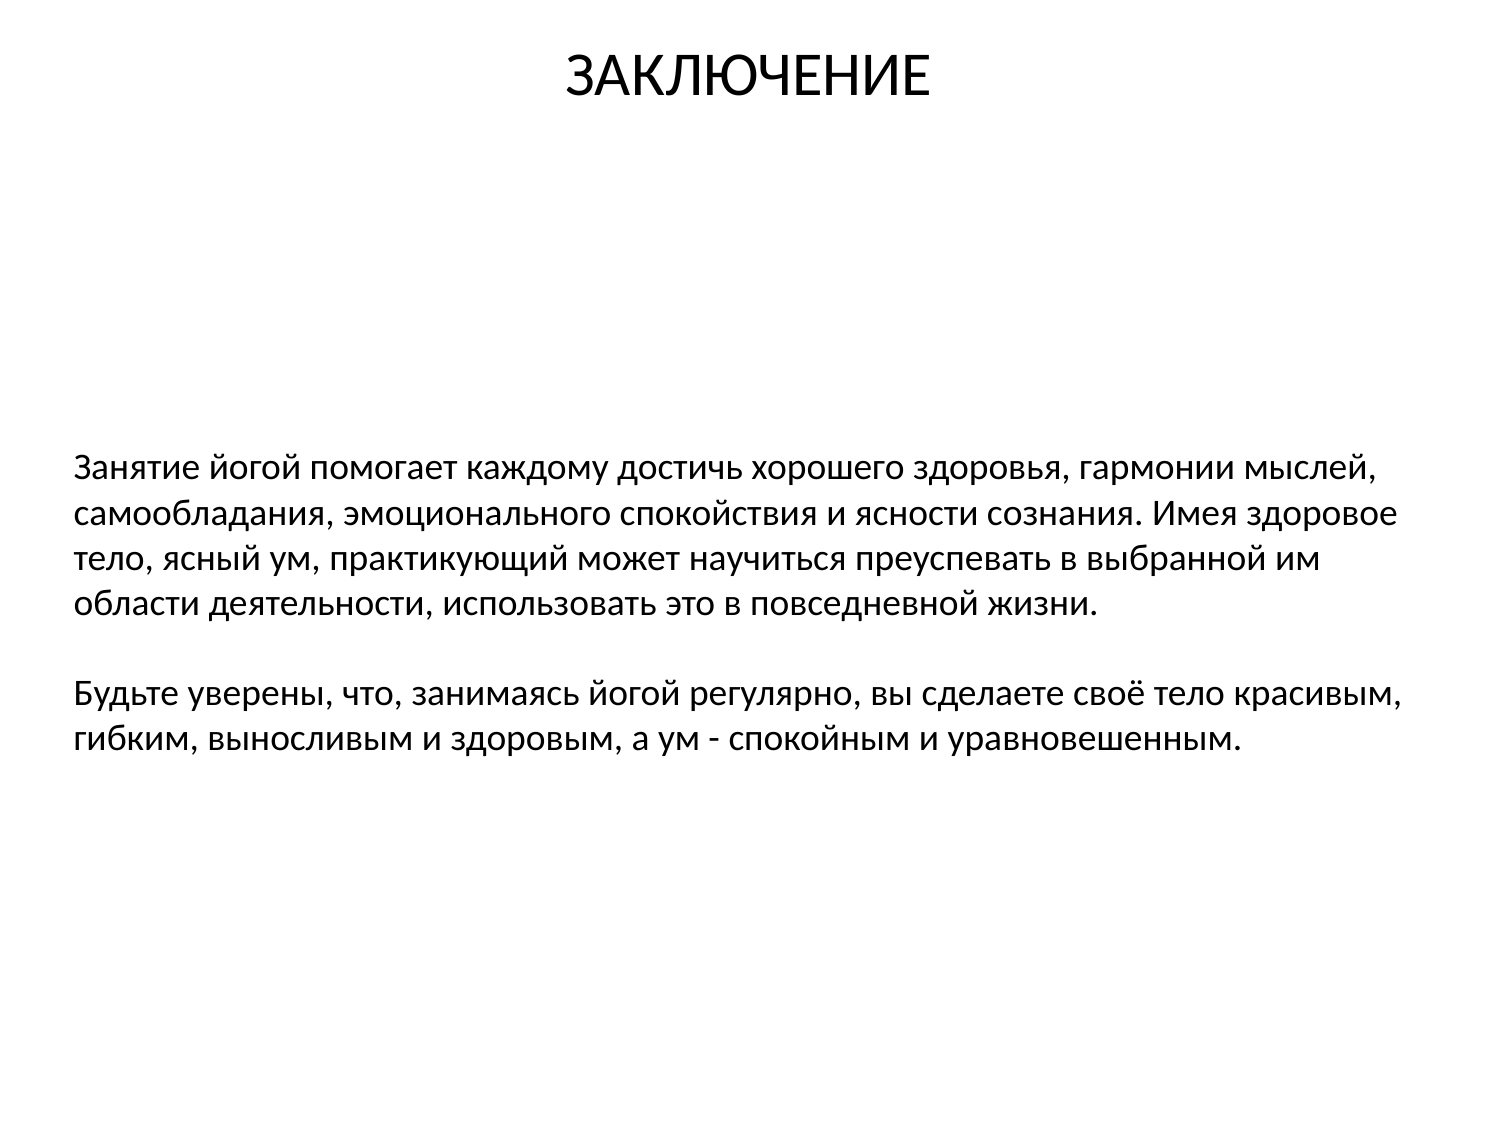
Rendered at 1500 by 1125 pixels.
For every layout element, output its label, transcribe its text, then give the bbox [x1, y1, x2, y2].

title ЗАКЛЮЧЕНИЕ [74, 0, 1425, 164]
text_box Занятие йогой помогает каждому достичь хорошего здоровья, гармонии мыслей, самообладания, эмоционального спокойствия и ясности сознания. Имея здоровое тело, ясный ум, практикующий может научиться преуспевать в выбранной им области деятельности, использовать это в повседневной жизни. Будьте уверены, что, занимаясь йогой регулярно, вы сделаете своё тело красивым, гибким, выносливым и здоровым, а ум - спокойным и уравновешенным. [58, 435, 1441, 766]
